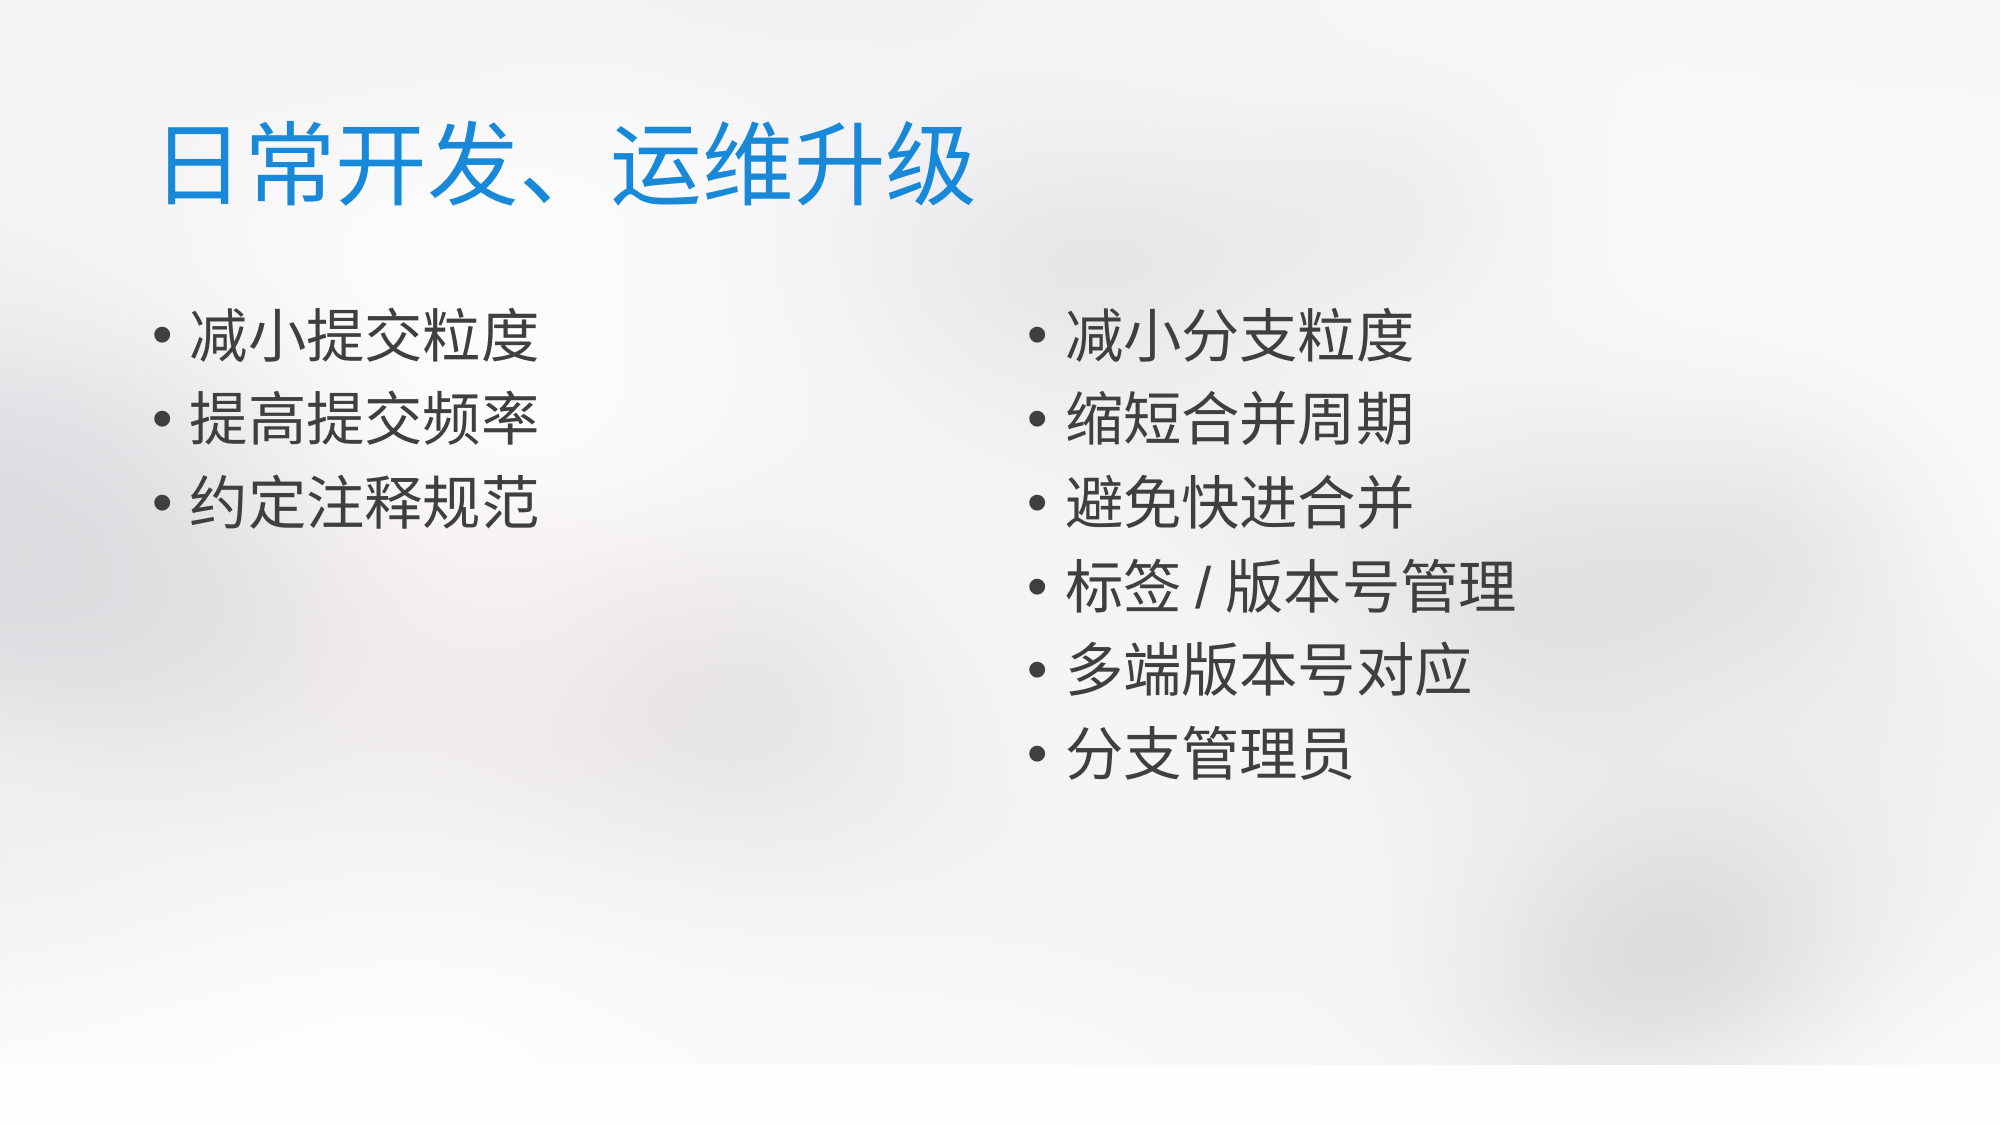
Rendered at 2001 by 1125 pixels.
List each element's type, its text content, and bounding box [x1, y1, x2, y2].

list 减小分支粒度 缩短合并周期 避免快进合并 标签/版本号管理 多端版本号对应 分支管理员 [1012, 299, 1863, 1014]
picture [0, 0, 2001, 1125]
list 减小提交粒度 提高提交频率 约定注释规范 [137, 299, 988, 1014]
title 日常开发、运维升级 [137, 59, 1863, 278]
